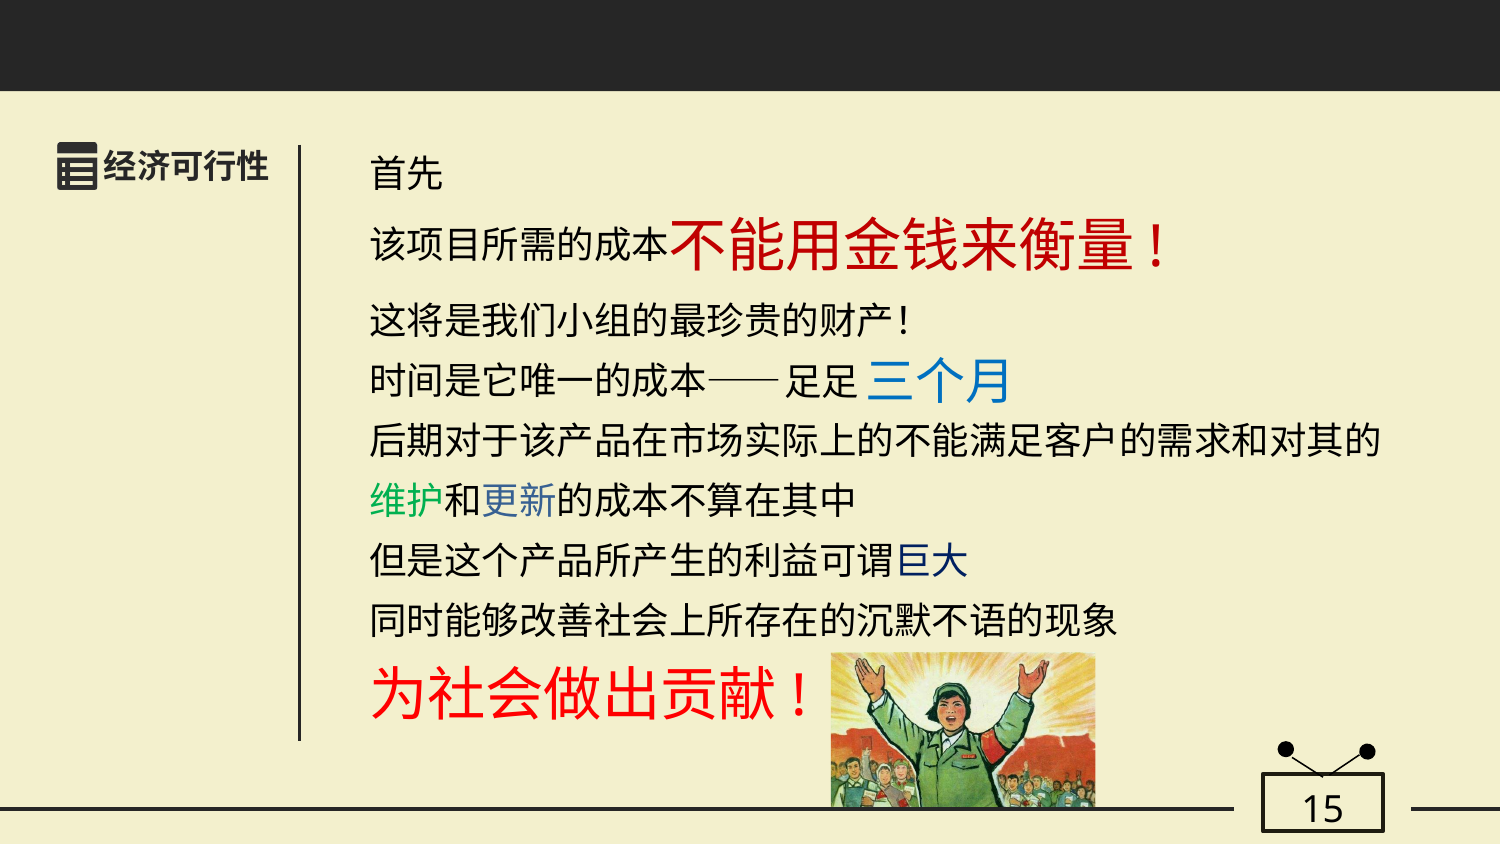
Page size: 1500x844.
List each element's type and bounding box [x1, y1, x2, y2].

text_box [1262, 740, 1383, 842]
picture [52, 142, 101, 190]
text_box [0, 0, 1500, 810]
